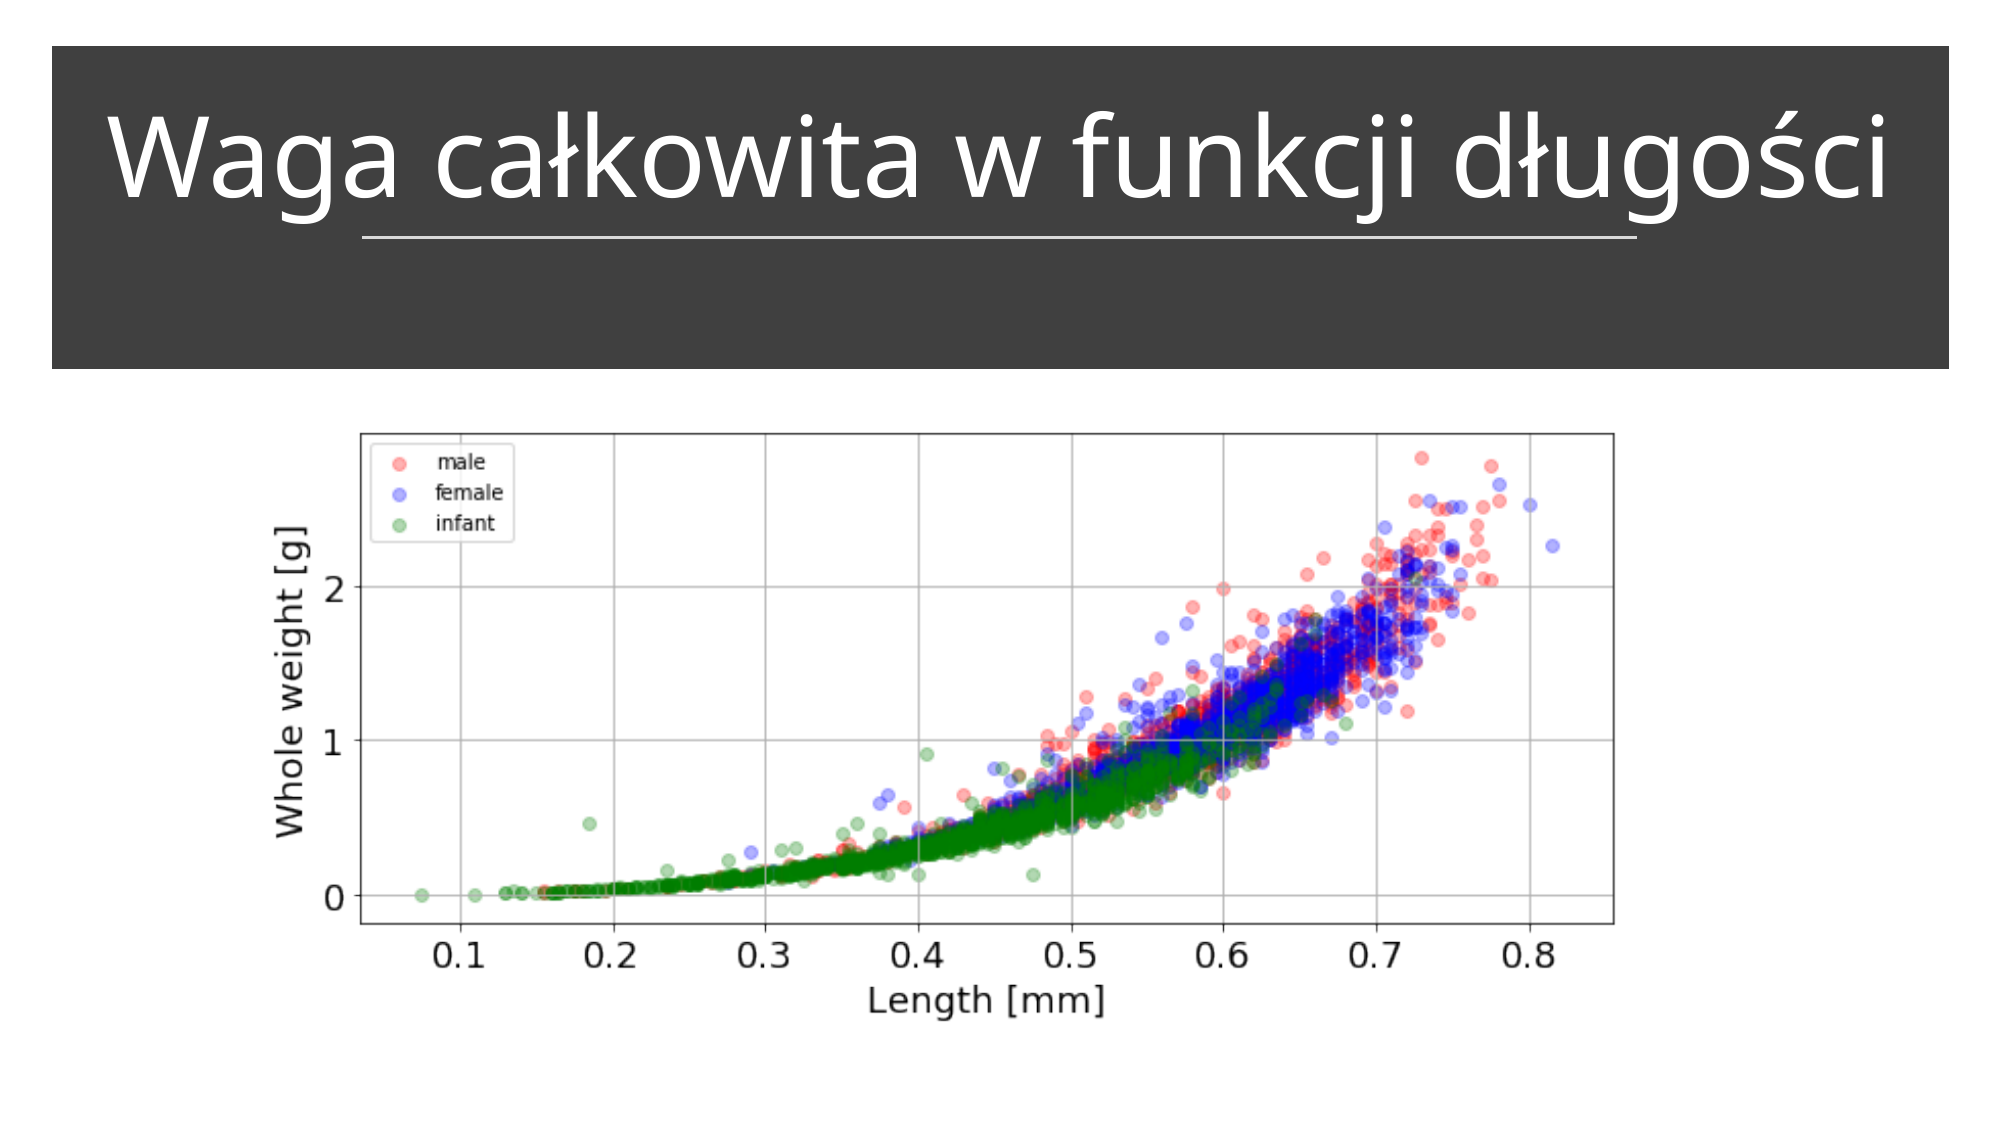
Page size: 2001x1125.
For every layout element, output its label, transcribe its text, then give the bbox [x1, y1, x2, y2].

title Waga całkowita w funkcji długości [86, 76, 1914, 230]
picture [262, 406, 1638, 1034]
text_box [61, 55, 1939, 360]
